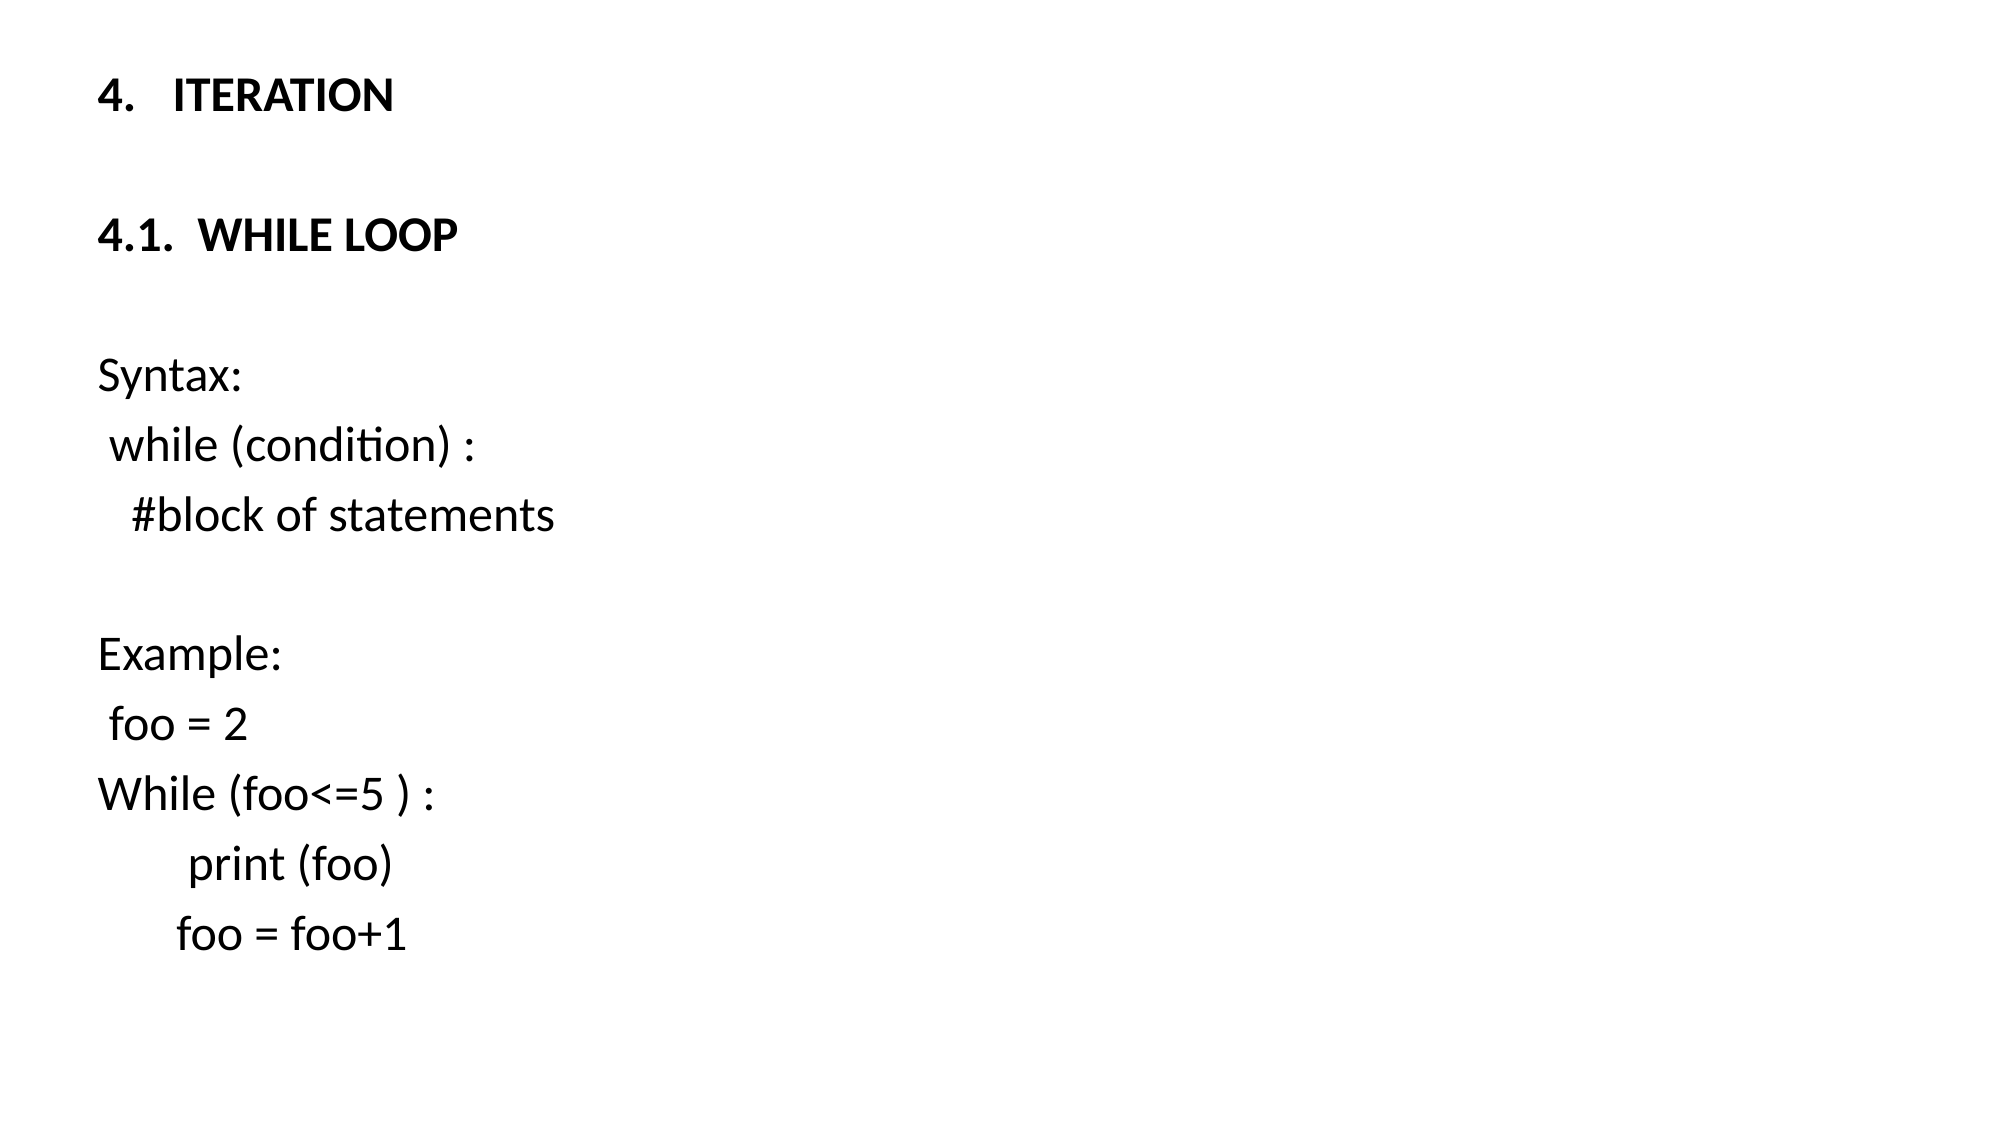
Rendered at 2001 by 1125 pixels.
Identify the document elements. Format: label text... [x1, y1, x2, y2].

list ITERATION 4.1. WHILE LOOP Syntax: while (condition) : #block of statements Example: foo = 2 While (foo<=5 ) : print (foo) foo = foo+1 [82, 53, 2000, 1125]
